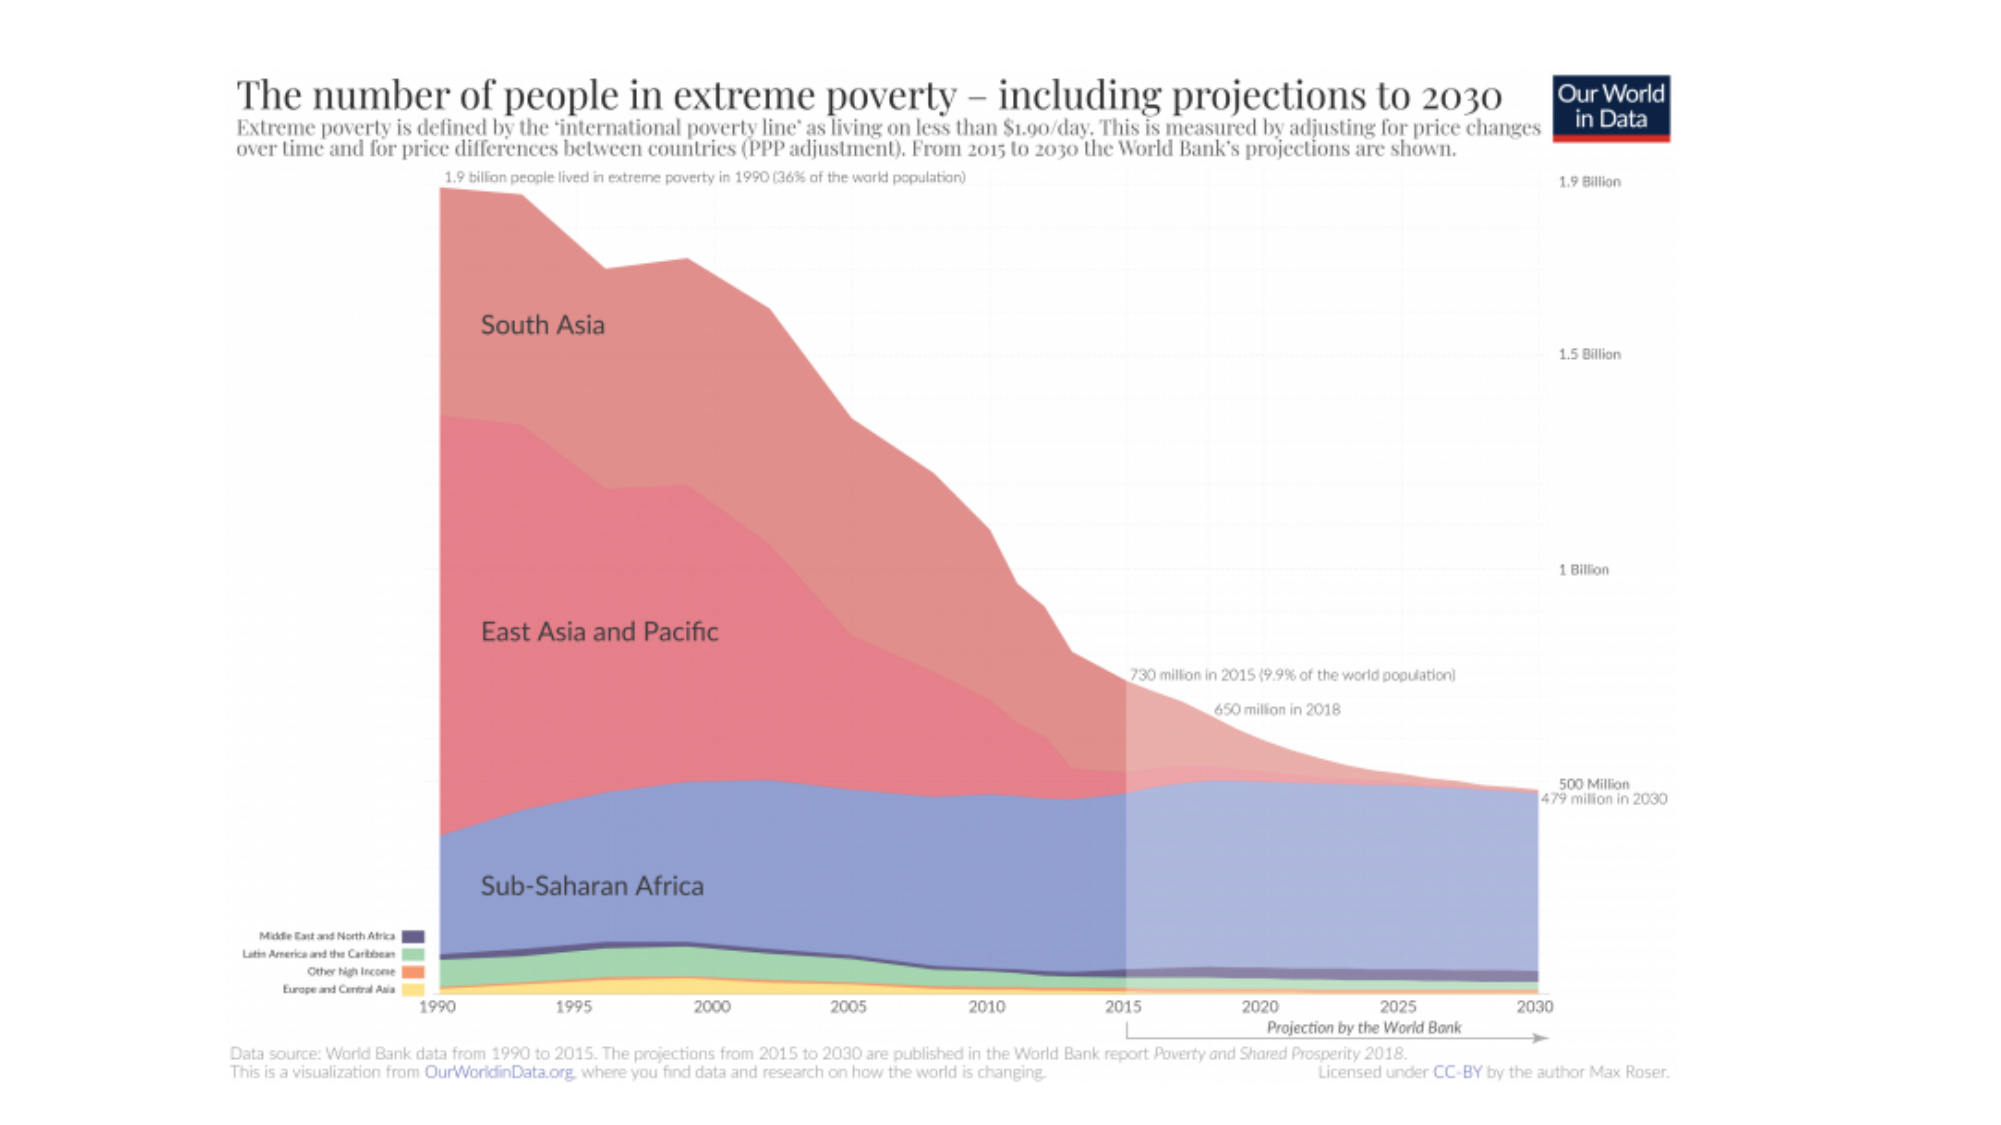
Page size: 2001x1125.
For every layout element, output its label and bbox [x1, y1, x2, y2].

picture [225, 68, 1677, 1084]
